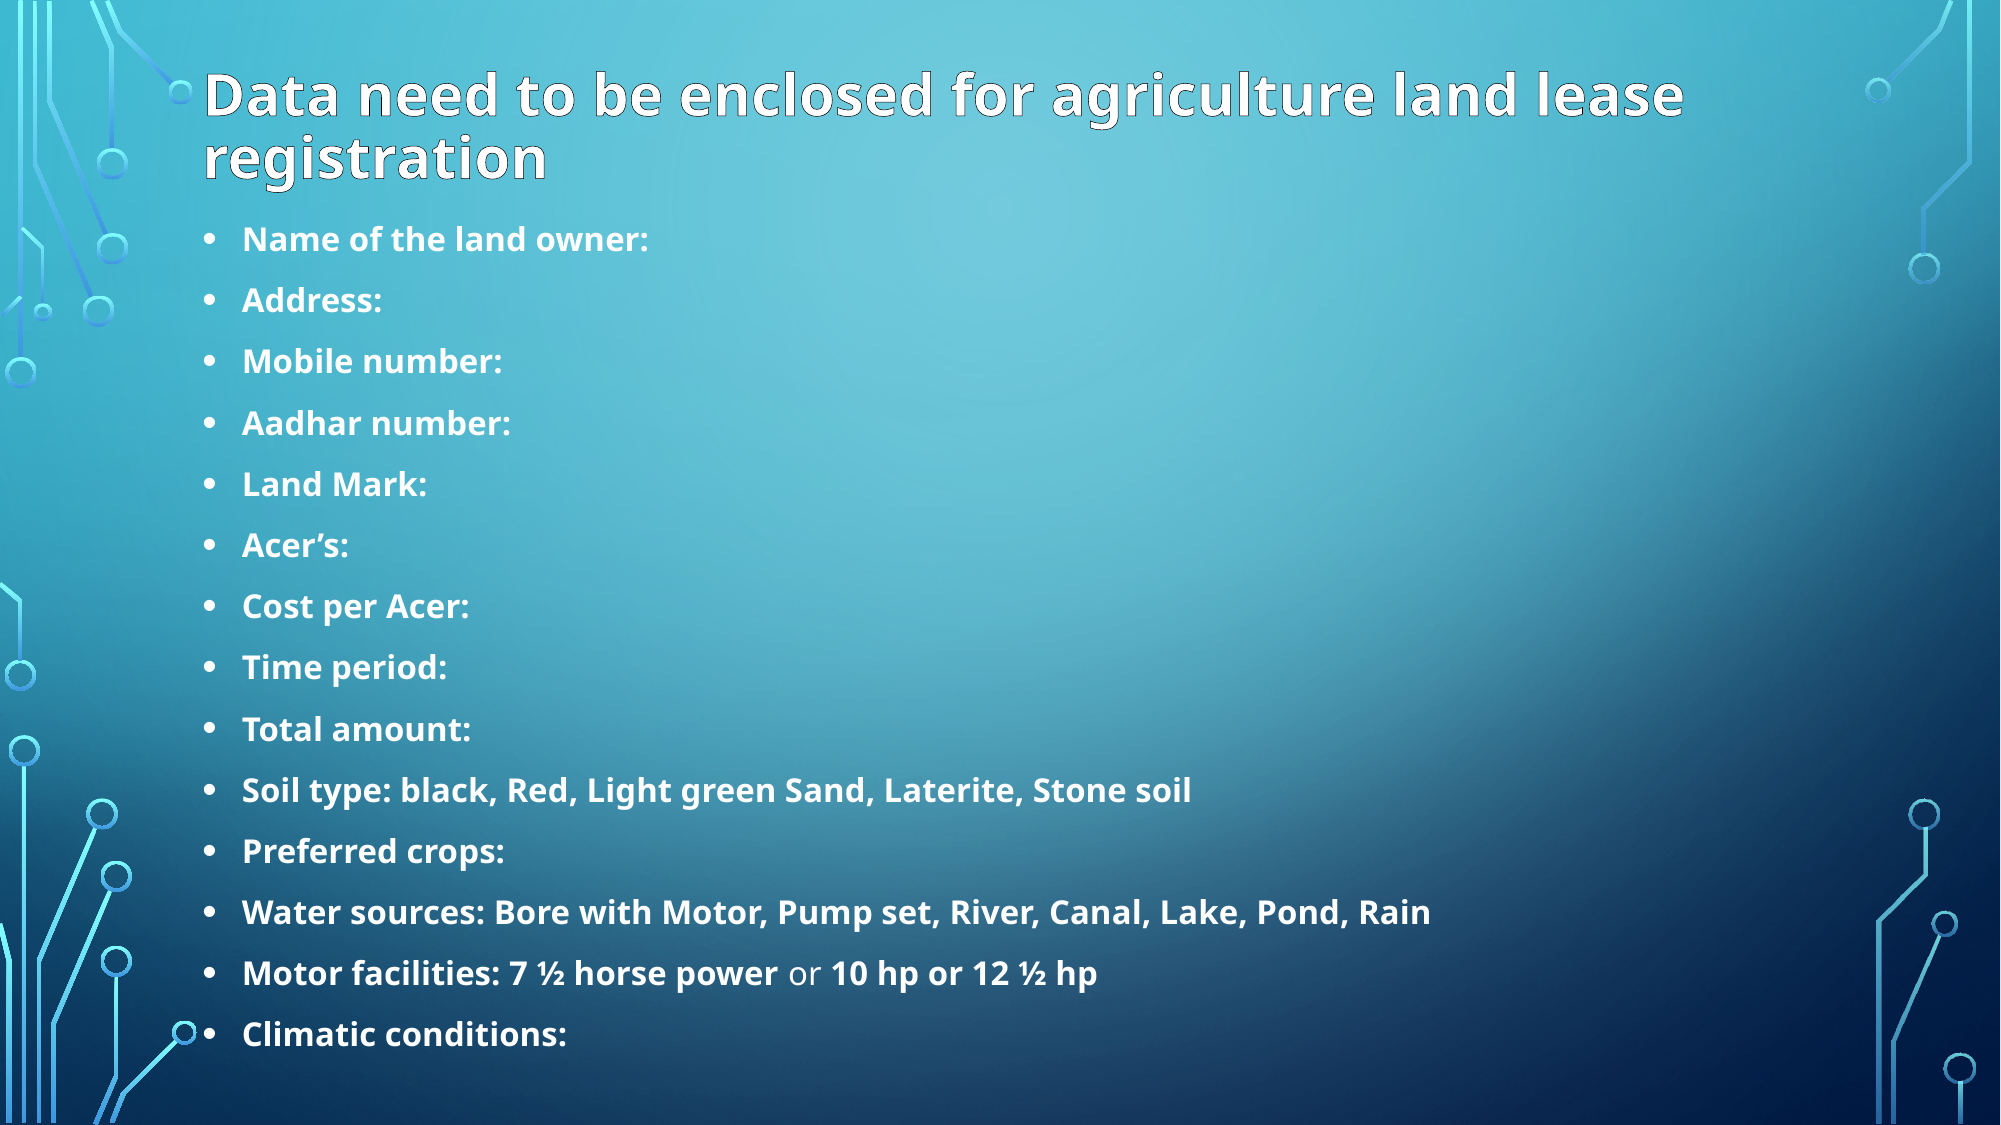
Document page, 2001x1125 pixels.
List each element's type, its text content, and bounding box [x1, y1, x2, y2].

list Name of the land owner: Address: Mobile number: Aadhar number: Land Mark: Acer’s: Cost per Acer: Time period: Total amount: Soil type: black, Red, Light green Sand, Laterite, Stone soil Preferred crops: Water sources: Bore with Motor, Pump set, River, Canal, Lake, Pond, Rain Motor facilities: 7 ½ horse power or 10 hp or 12 ½ hp Climatic conditions: [187, 203, 1813, 1072]
title Data need to be enclosed for agriculture land lease registration [187, 53, 1813, 203]
